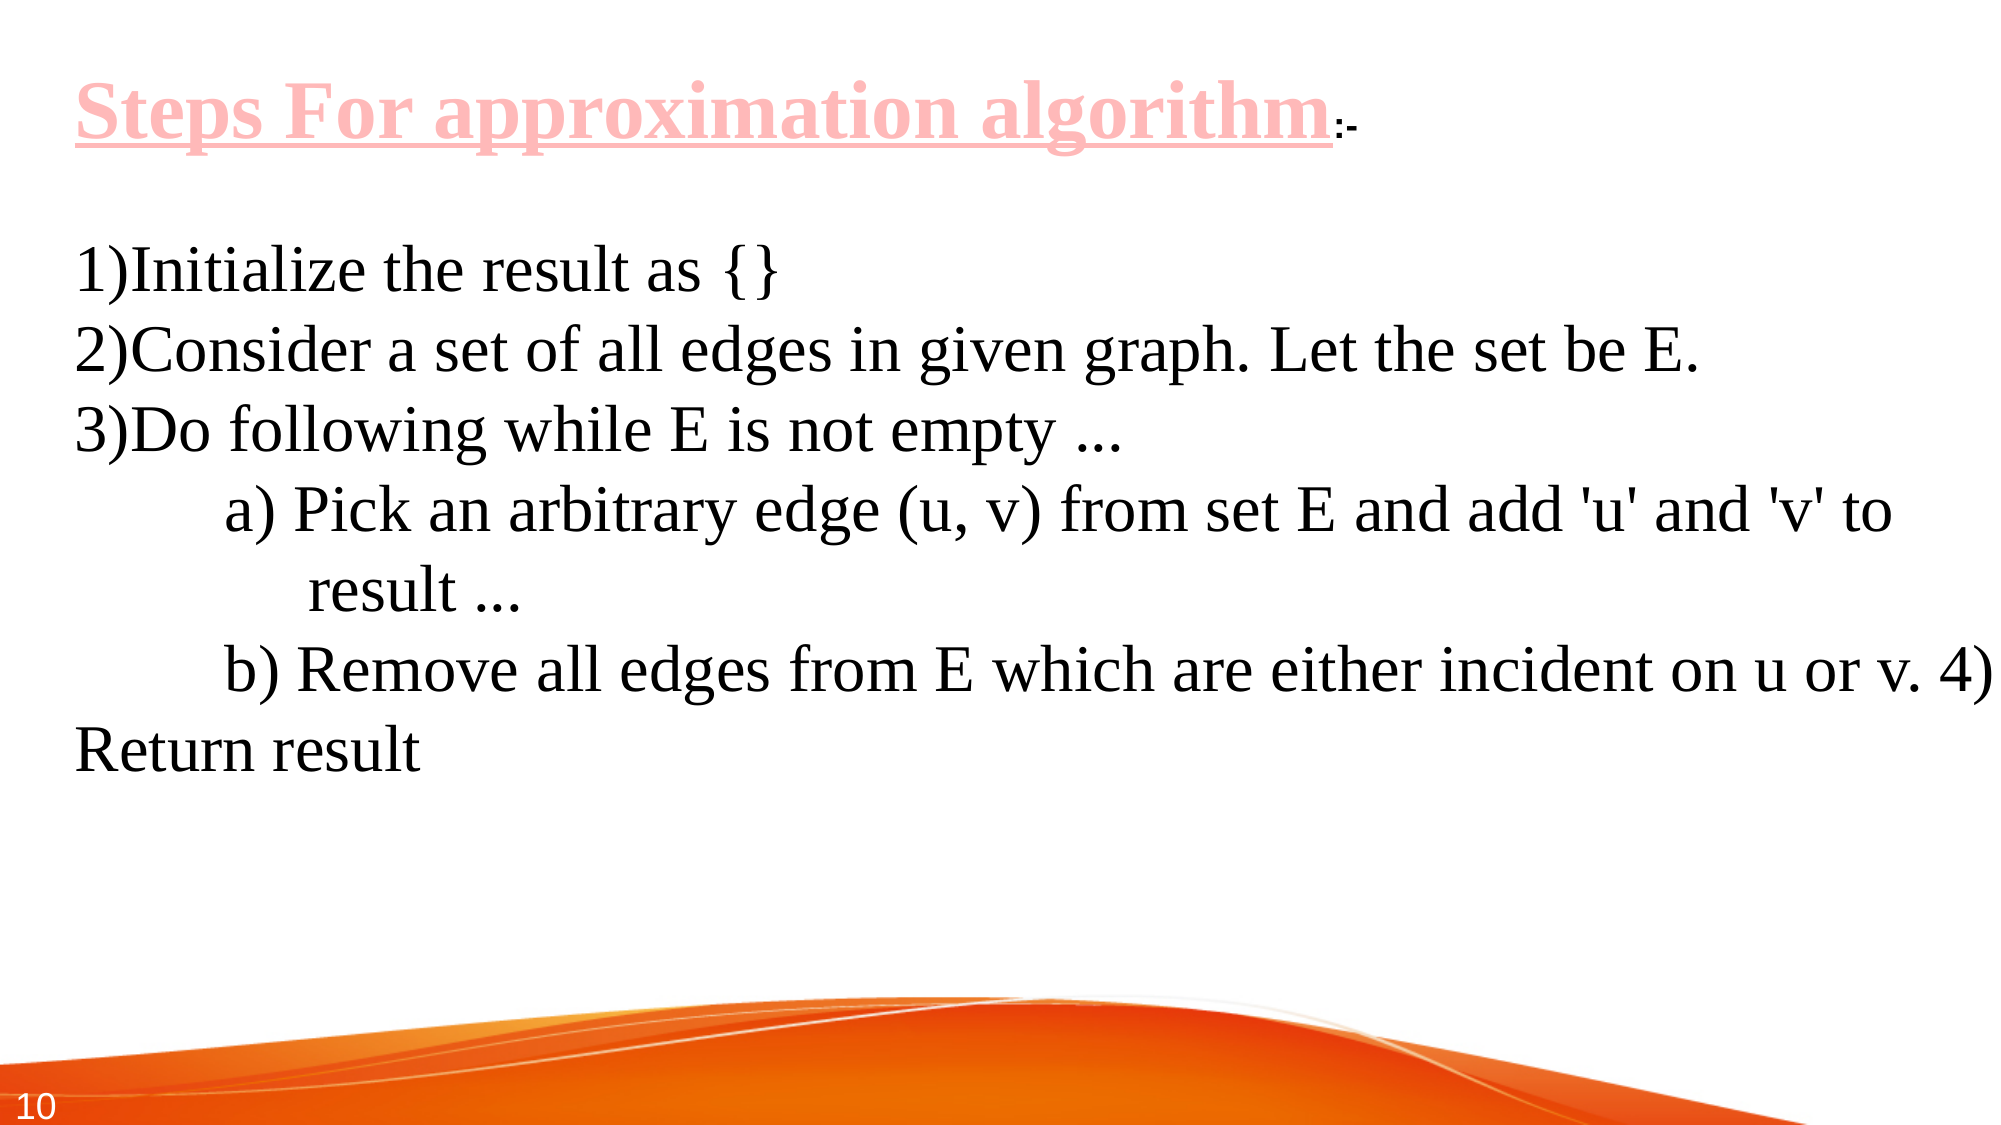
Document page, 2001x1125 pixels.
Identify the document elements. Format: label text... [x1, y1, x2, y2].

text_box 10 [0, 1074, 72, 1125]
picture [0, 0, 2000, 1125]
text_box Steps For approximation algorithm:- Initialize the result as {} Consider a set of all edges in given graph. Let the set be E. Do following while E is not empty ... a) Pick an arbitrary edge (u, v) from set E and add 'u' and 'v' to result ... b) Remove all edges from E which are either incident on u or v. 4) Return result [59, 47, 2000, 928]
